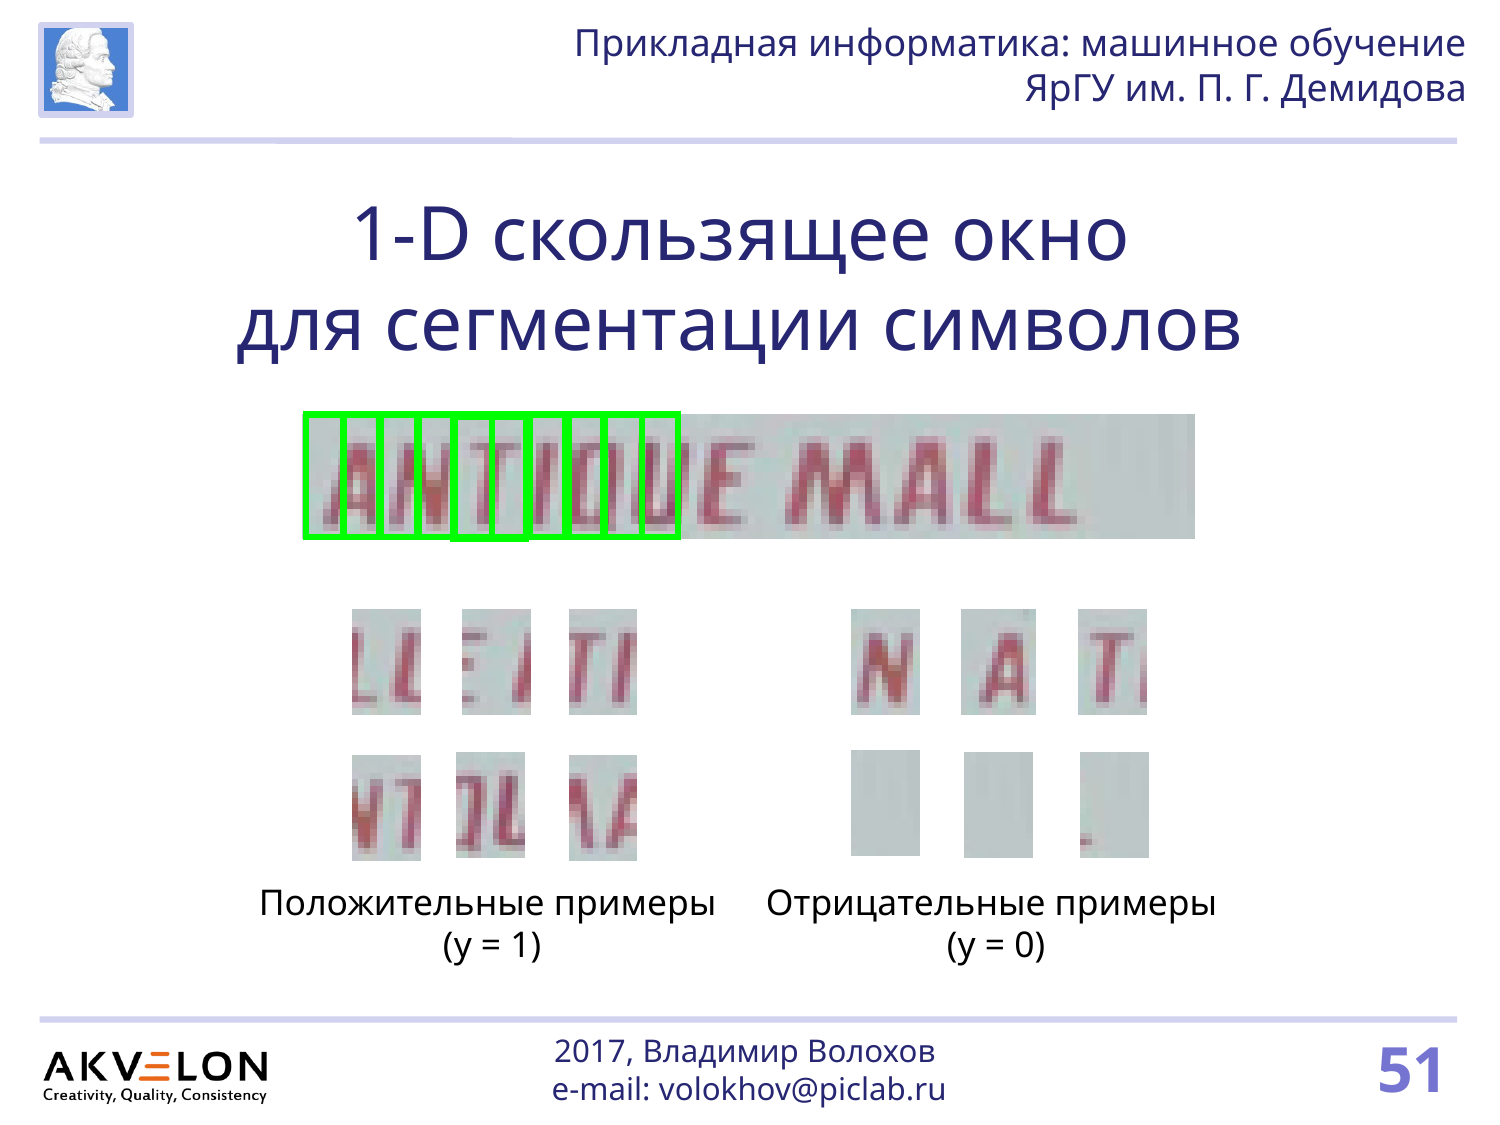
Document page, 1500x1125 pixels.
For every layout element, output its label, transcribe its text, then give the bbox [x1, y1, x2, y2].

text_box Положительные примеры (y = 1) [210, 872, 714, 973]
picture [462, 609, 531, 715]
picture [568, 755, 638, 862]
picture [964, 752, 1033, 858]
footer 2017, Владимир Волохов e-mail: volokhov@piclab.ru [526, 1031, 973, 1107]
picture [39, 23, 131, 117]
picture [456, 752, 526, 858]
text_box 1-D скользящее окно для сегментации символов [11, 178, 1489, 373]
picture [851, 750, 920, 857]
picture [1080, 752, 1149, 858]
picture [301, 414, 1195, 540]
picture [961, 609, 1036, 715]
picture [851, 609, 920, 715]
text_box 51 [1362, 1022, 1464, 1113]
picture [352, 609, 421, 715]
picture [40, 1047, 268, 1107]
picture [352, 755, 421, 862]
text_box Отрицательные примеры (y = 0) [714, 872, 1278, 973]
picture [1077, 609, 1147, 715]
picture [568, 609, 638, 715]
text_box Прикладная информатика: машинное обучение ЯрГУ им. П. Г. Демидова [559, 11, 1482, 116]
